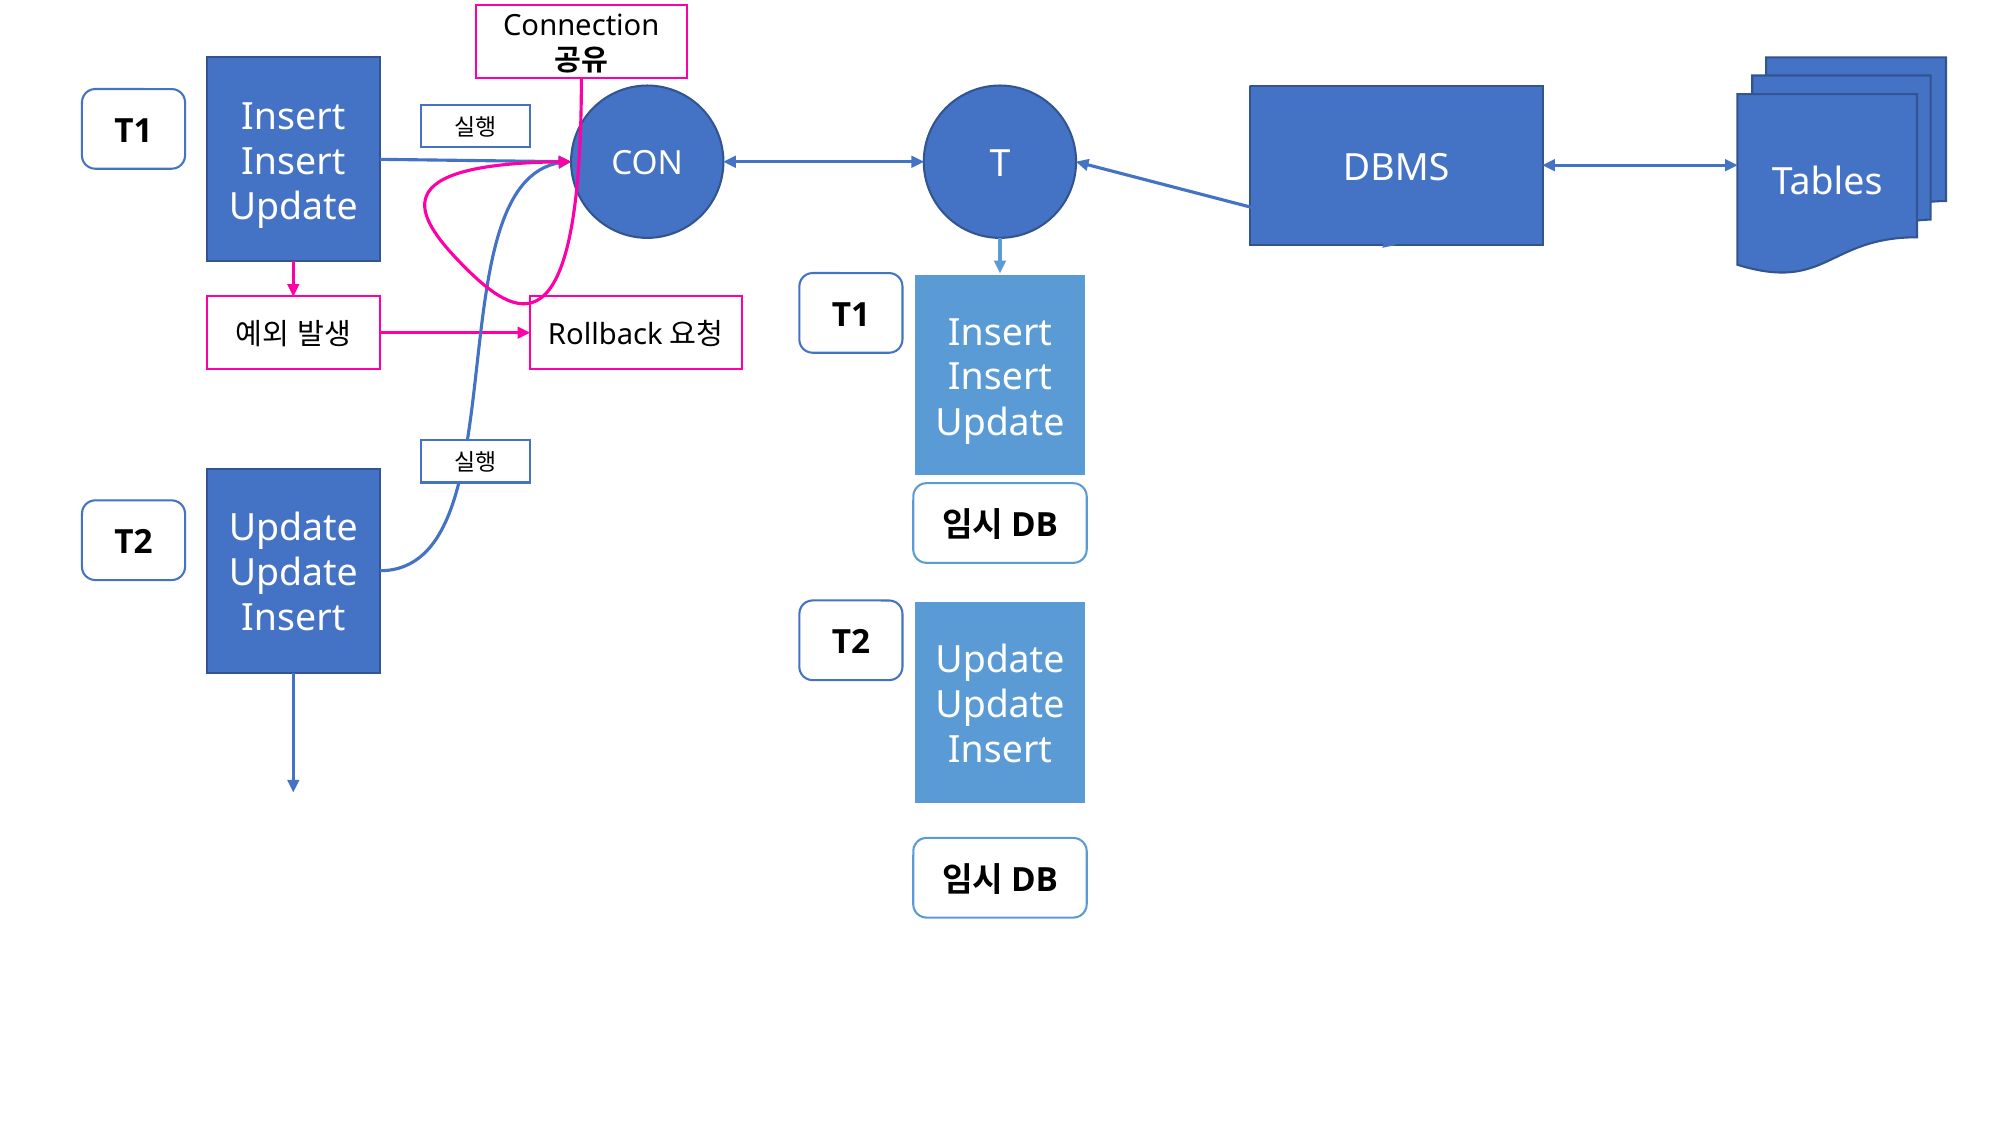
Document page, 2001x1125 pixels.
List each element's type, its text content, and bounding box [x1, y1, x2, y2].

text_box 예외 발생 [206, 295, 380, 370]
text_box 임시DB [912, 482, 1088, 564]
text_box Update Update Insert [912, 599, 1088, 806]
text_box T2 [80, 499, 187, 582]
text_box 실행 [420, 104, 531, 148]
text_box Rollback요청 [572, 295, 743, 370]
text_box CON [578, 84, 725, 239]
text_box Insert Insert Update [206, 56, 381, 262]
text_box T2 [798, 599, 904, 682]
text_box 임시DB [912, 836, 1088, 919]
text_box T1 [798, 271, 904, 354]
text_box CON [570, 125, 579, 189]
text_box T [922, 84, 1078, 239]
text_box Connection 공유 [475, 4, 688, 79]
text_box Insert Insert Update [912, 272, 1088, 478]
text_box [1076, 161, 1250, 166]
text_box DBMS [1249, 85, 1544, 246]
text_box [380, 161, 572, 571]
text_box Update Update Insert [206, 468, 381, 674]
text_box Tables [1736, 56, 1948, 274]
text_box T1 [80, 87, 187, 170]
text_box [534, 114, 619, 125]
